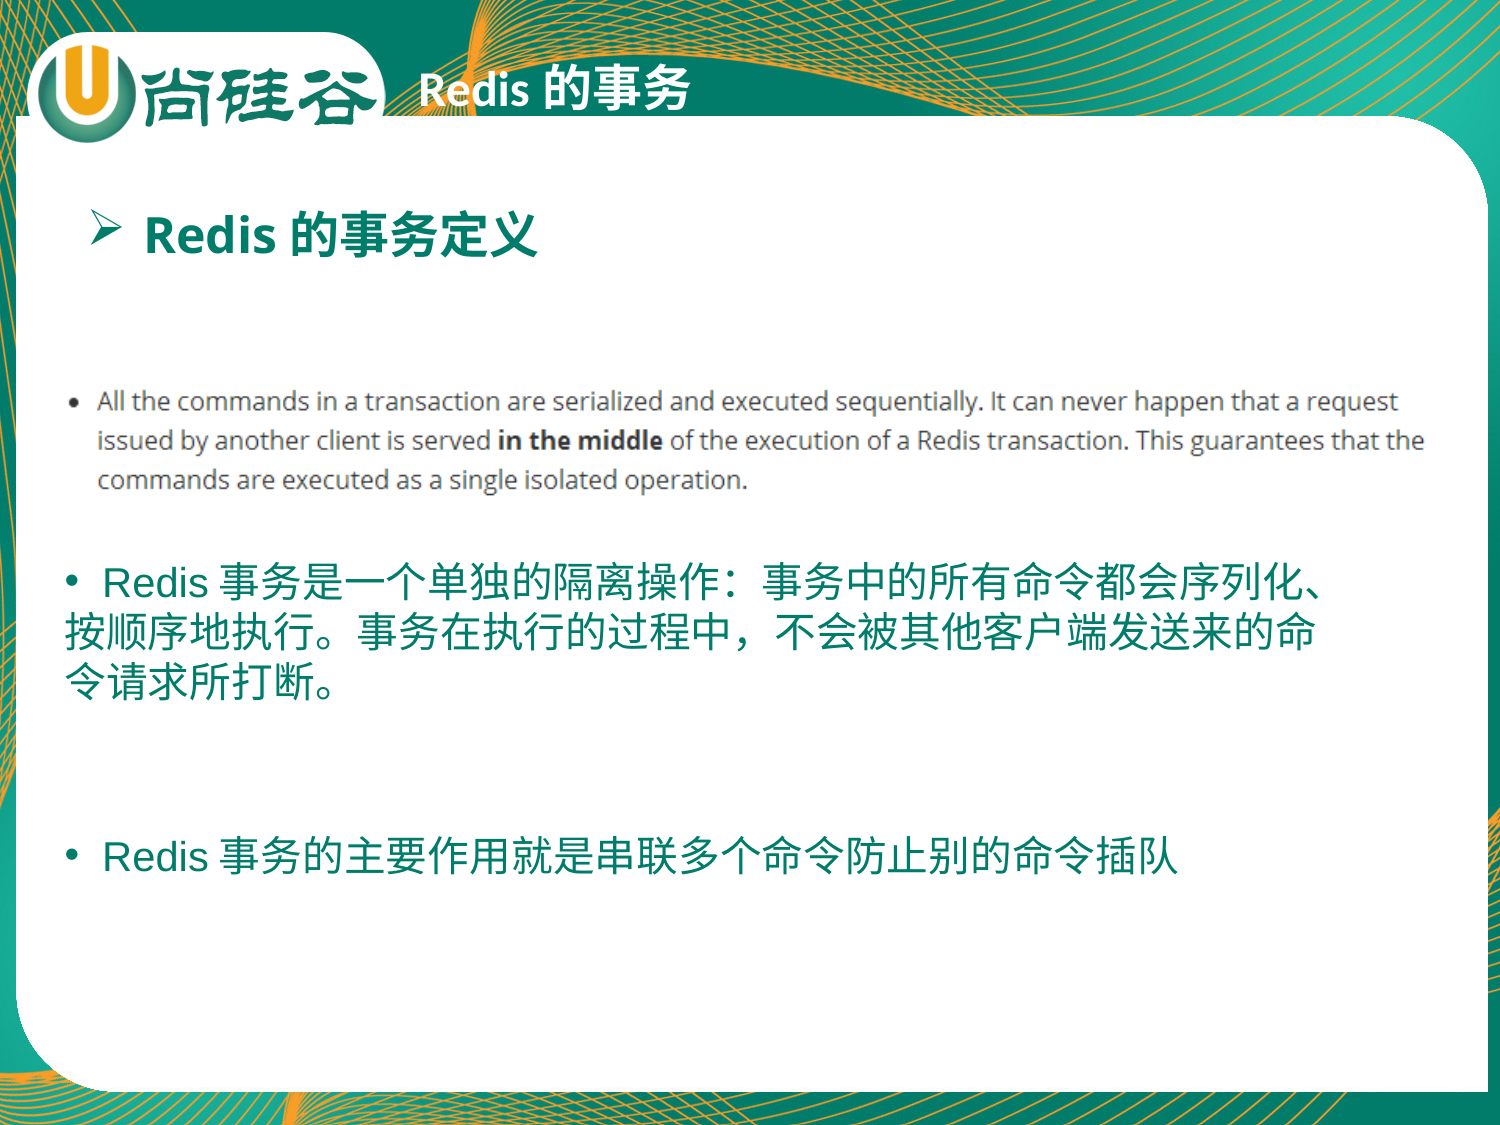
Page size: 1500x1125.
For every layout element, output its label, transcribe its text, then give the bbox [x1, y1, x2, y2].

text_box Redis事务是一个单独的隔离操作：事务中的所有命令都会序列化、按顺序地执行。事务在执行的过程中，不会被其他客户端发送来的命令请求所打断。 [49, 548, 1373, 714]
text_box Redis事务的主要作用就是串联多个命令防止别的命令插队 [49, 822, 1373, 888]
text_box Redis的事务 [403, 19, 707, 124]
picture [0, 0, 1500, 1125]
text_box Redis的事务定义 [71, 196, 555, 271]
